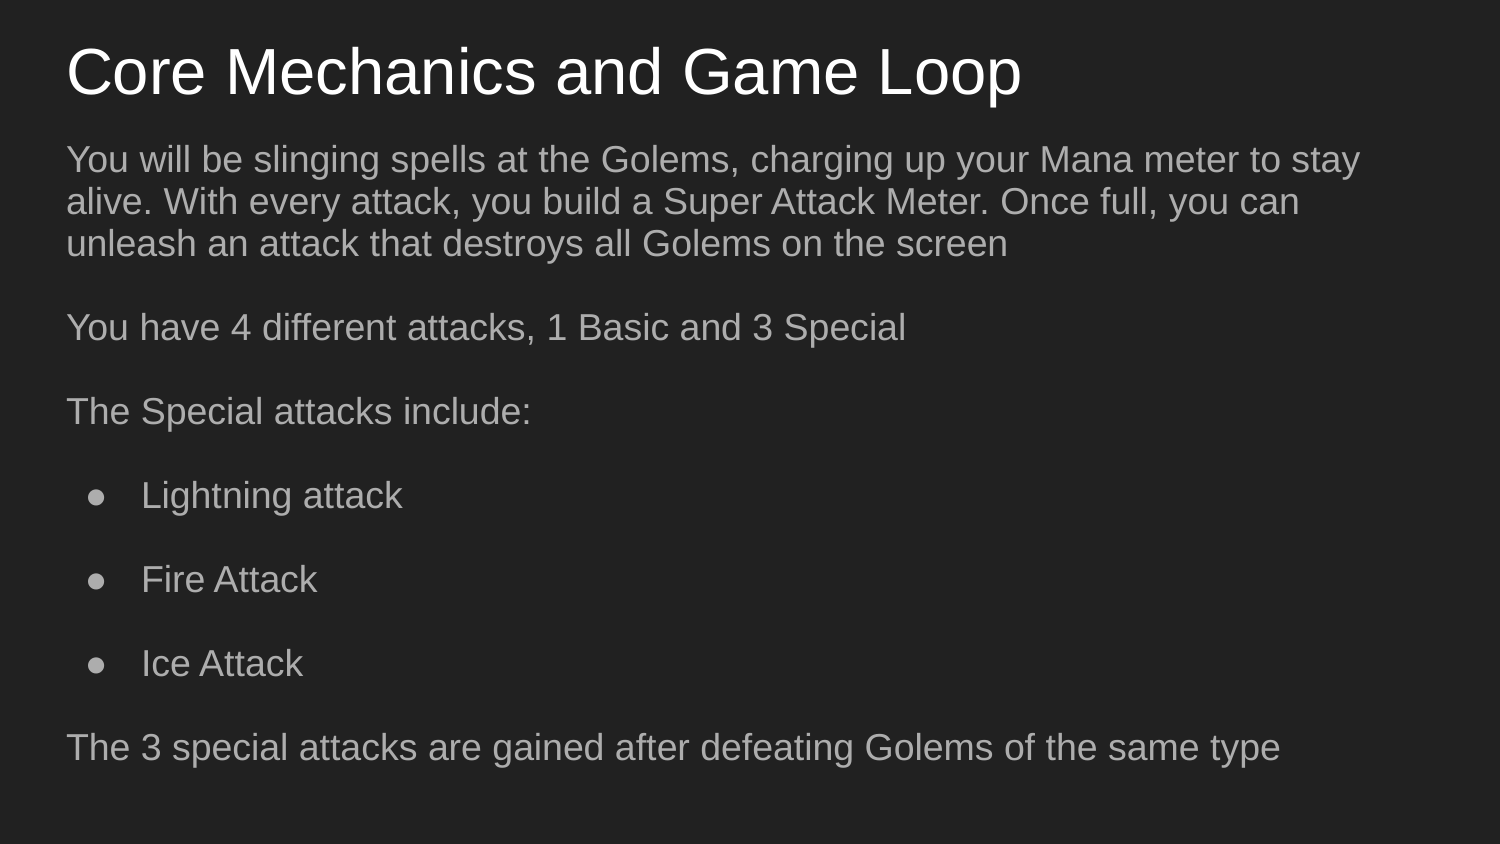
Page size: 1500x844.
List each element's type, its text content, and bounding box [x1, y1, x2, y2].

title Core Mechanics and Game Loop [51, 20, 1449, 123]
subtitle You will be slinging spells at the Golems, charging up your Mana meter to stay alive. With every attack, you build a Super Attack Meter. Once full, you can unleash an attack that destroys all Golems on the screen You have 4 different attacks, 1 Basic and 3 Special The Special attacks include: Lightning attack Fire Attack Ice Attack The 3 special attacks are gained after defeating Golems of the same type [51, 123, 1449, 805]
